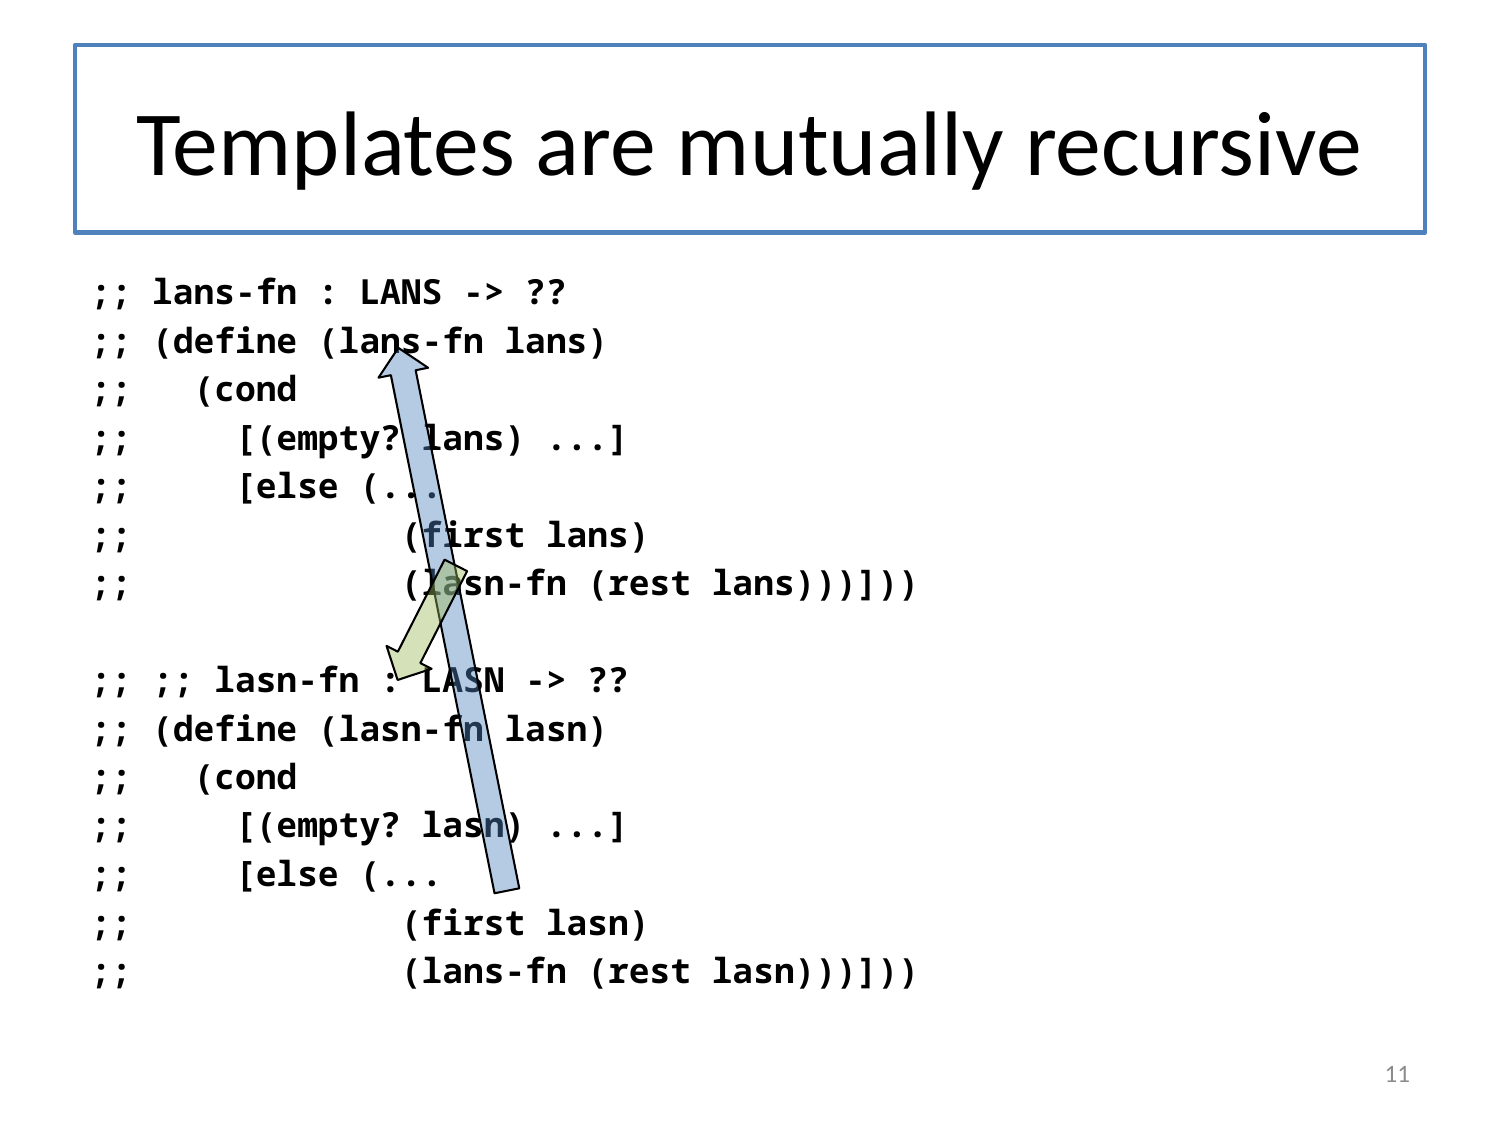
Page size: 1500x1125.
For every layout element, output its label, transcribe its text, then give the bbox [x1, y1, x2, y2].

text_box [384, 557, 470, 682]
title Templates are mutually recursive [73, 43, 1427, 235]
text_box [440, 588, 522, 896]
list ;; lans-fn : LANS -> ?? ;; (define (lans-fn lans) ;; (cond ;; [(empty? lans) ...] ;; [else (... ;; (first lans) ;; (lasn-fn (rest lans)))])) ;; ;; lasn-fn : LASN -> ?? ;; (define (lasn-fn lasn) ;; (cond ;; [(empty? lasn) ...] ;; [else (... ;; (first lasn) ;; (lans-fn (rest lasn)))])) [75, 262, 1425, 1005]
text_box [376, 345, 457, 582]
slide_number 11 [1074, 1042, 1425, 1103]
